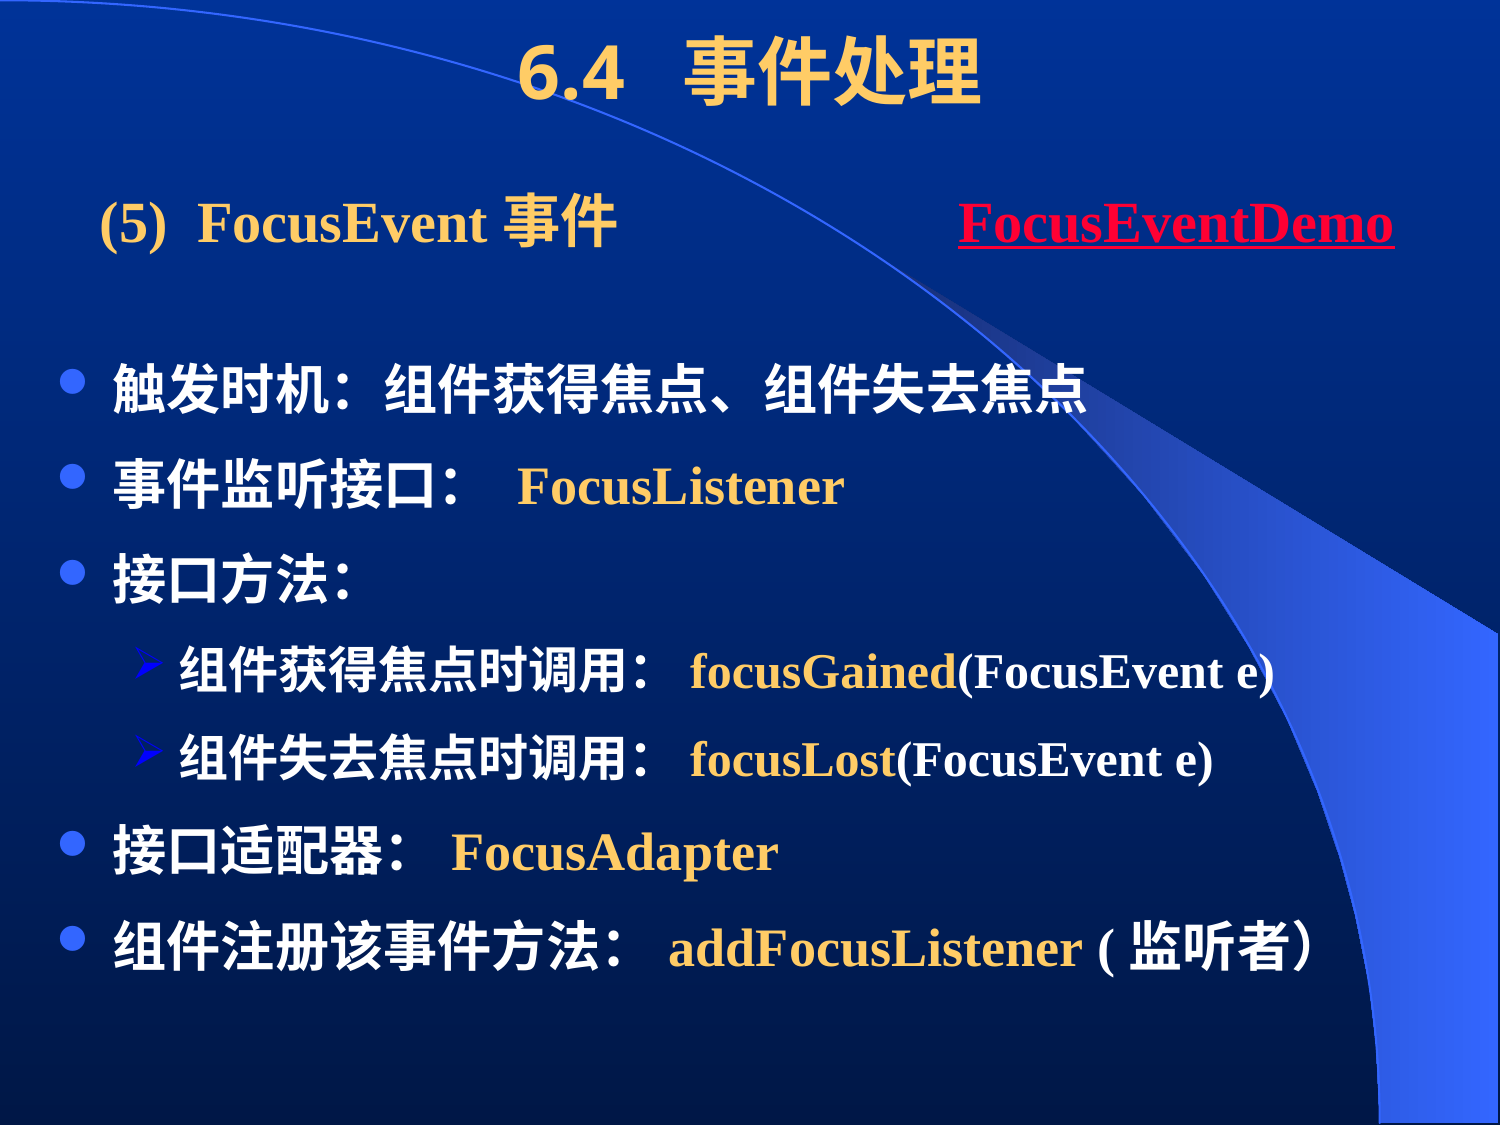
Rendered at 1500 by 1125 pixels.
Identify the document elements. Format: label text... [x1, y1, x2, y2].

title 6.4 事件处理 [112, 12, 1388, 126]
list (5) FocusEvent事件 FocusEventDemo 触发时机：组件获得焦点、组件失去焦点 事件监听接口： FocusListener 接口方法： 组件获得焦点时调用：focusGained(FocusEvent e) 组件失去焦点时调用：focusLost(FocusEvent e) 接口适配器：FocusAdapter 组件注册该事件方法：addFocusListener (监听者） [41, 177, 1447, 1071]
